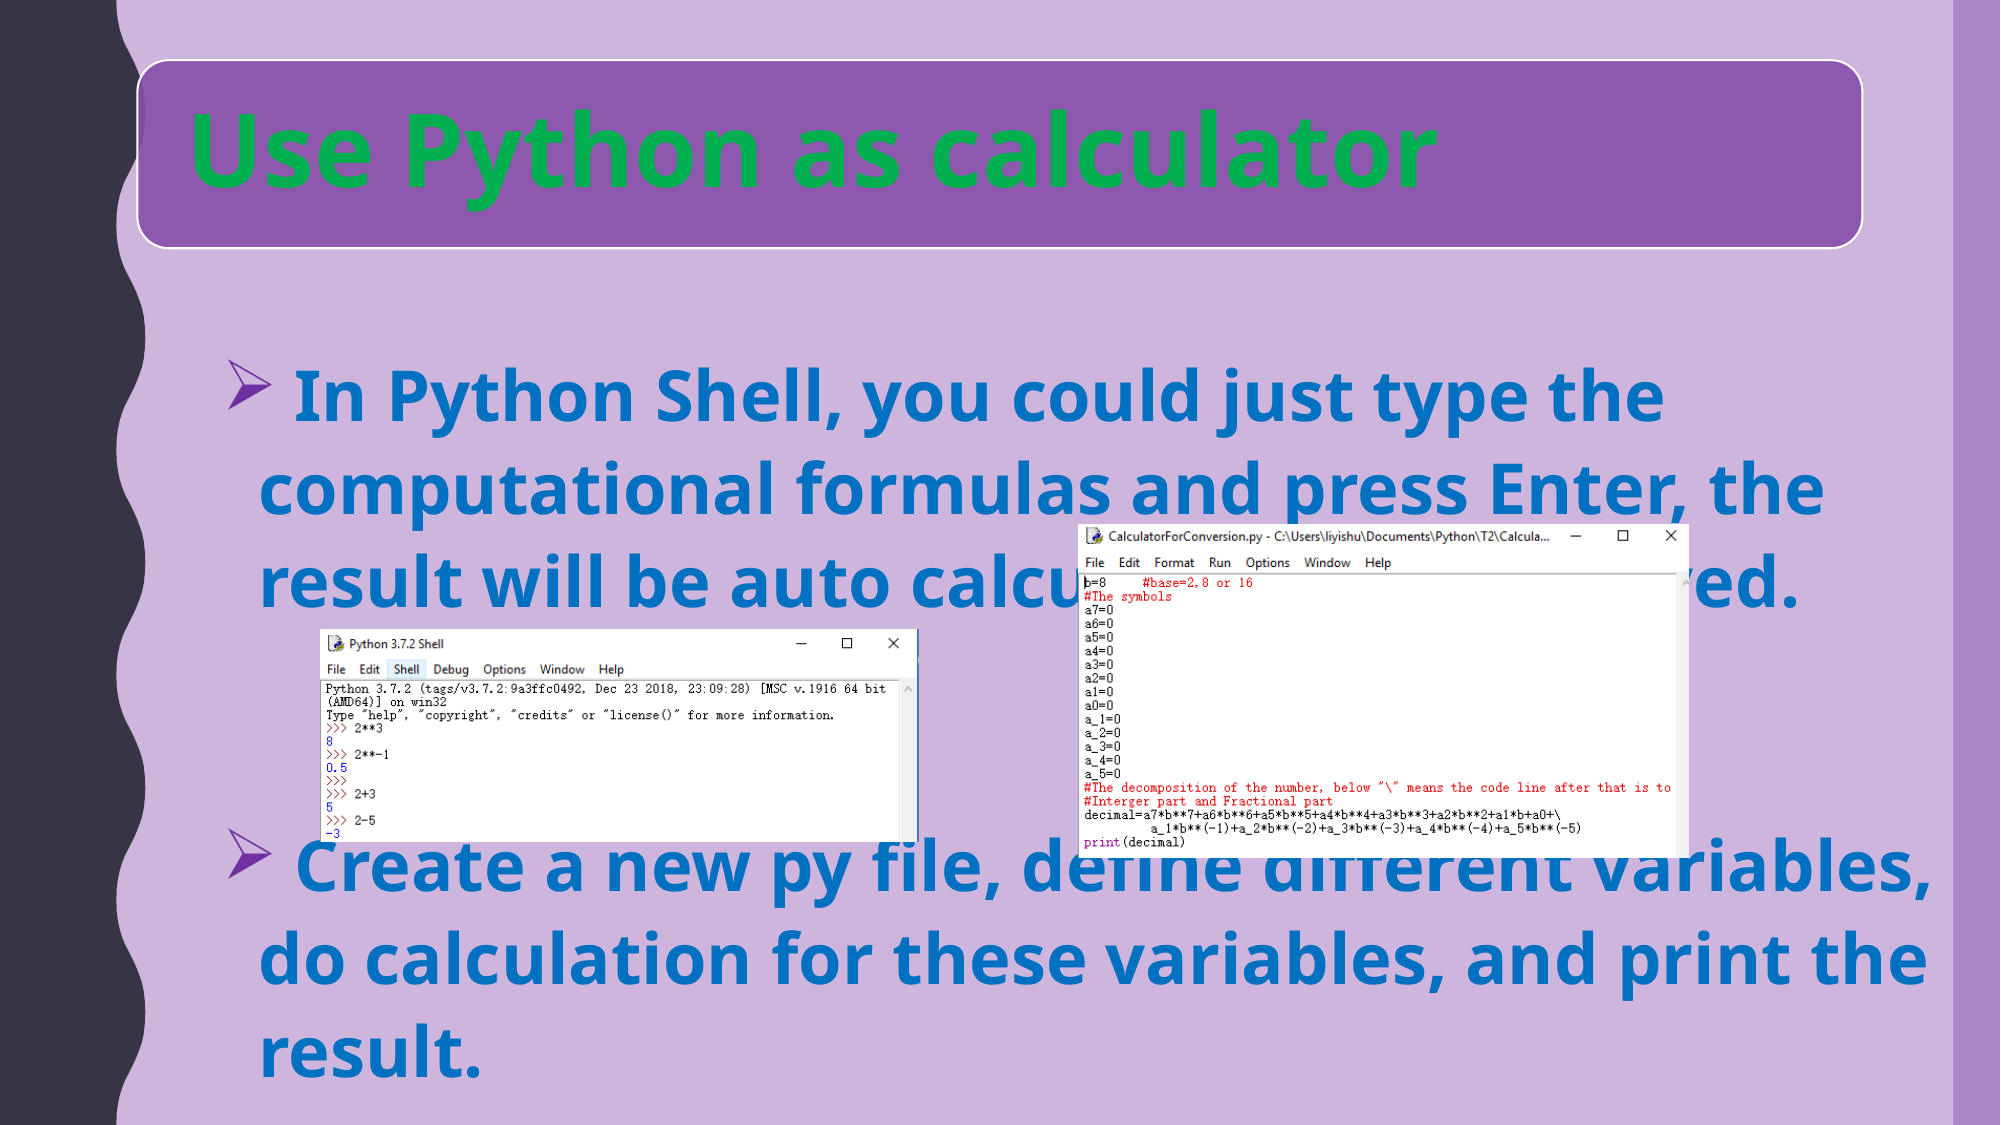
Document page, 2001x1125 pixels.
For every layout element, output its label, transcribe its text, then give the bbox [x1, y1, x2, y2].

text_box In Python Shell, you could just type the computational formulas and press Enter, the result will be auto calculated and displayed. Create a new py file, define different variables, do calculation for these variables, and print the result. [137, 335, 1950, 1112]
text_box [137, 60, 1862, 250]
picture [1078, 524, 1689, 858]
picture [320, 629, 919, 842]
